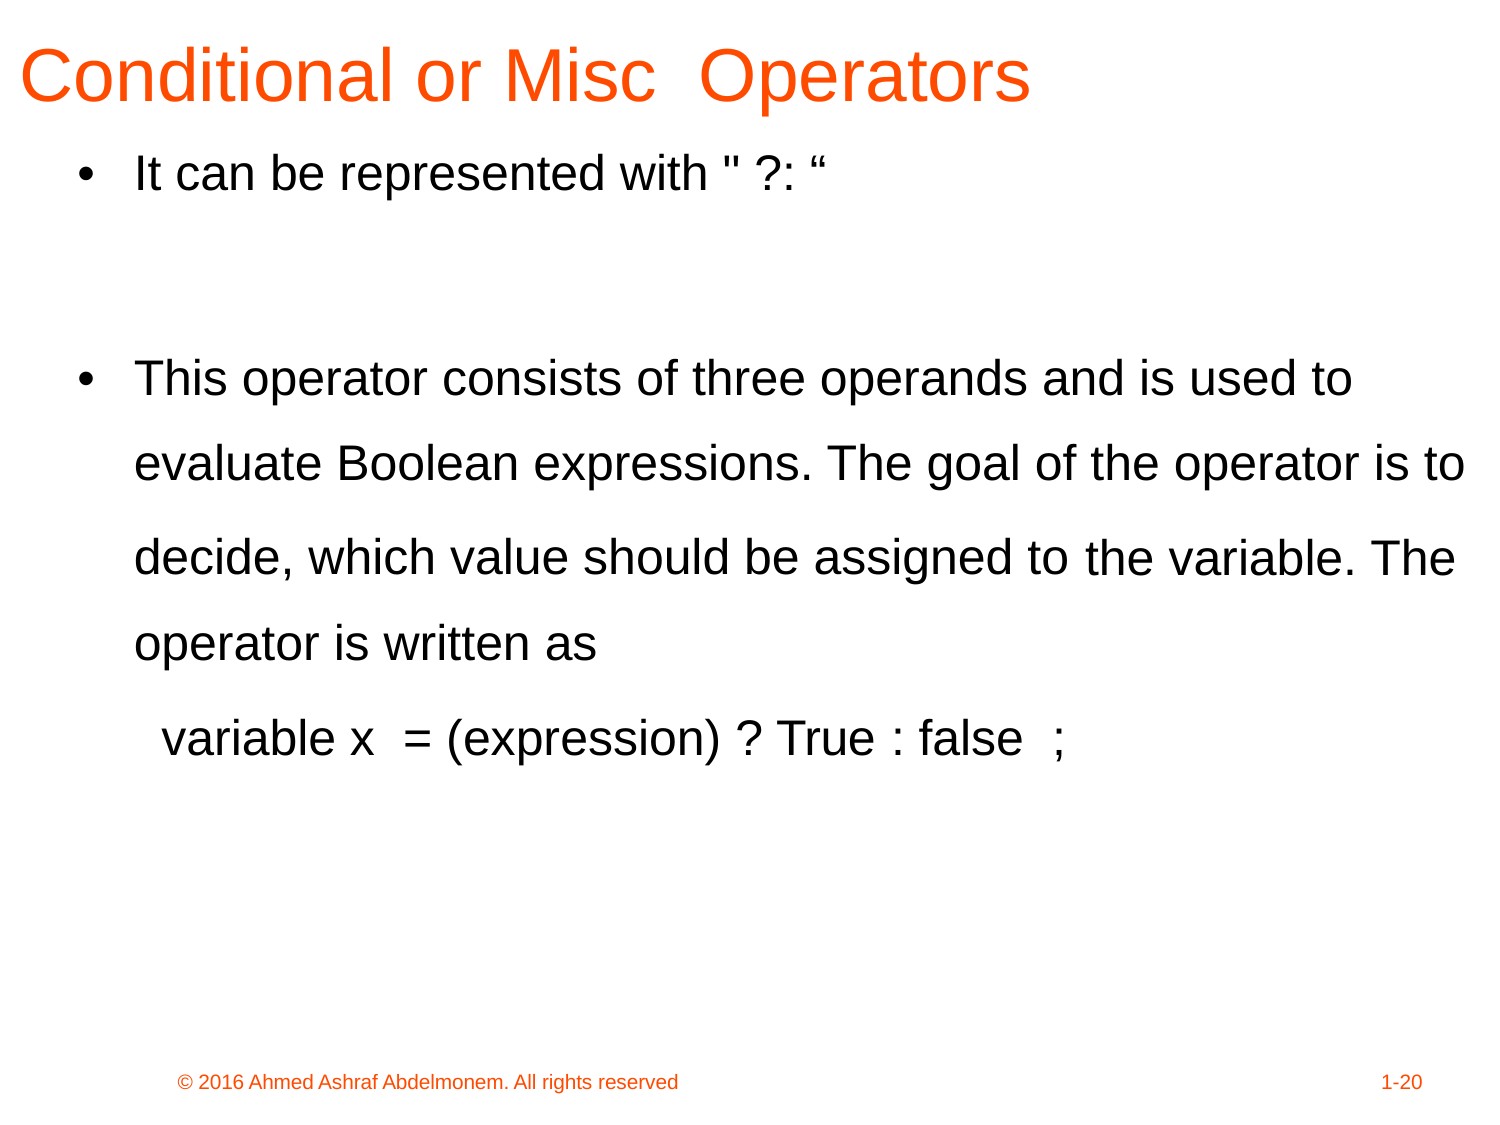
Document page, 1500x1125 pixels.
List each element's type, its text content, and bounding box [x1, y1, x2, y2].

text_box • [75, 144, 105, 200]
text_box It can be represented with " ?: “ [131, 144, 837, 200]
text_box = (expression) [401, 709, 731, 764]
text_box variable x [159, 709, 386, 764]
text_box false [916, 709, 1034, 764]
text_box This operator consists of three operands and is used to evaluate Boolean expressions. The goal of the operator is to [131, 349, 1478, 494]
text_box ; [1049, 709, 1076, 764]
text_box : [889, 709, 915, 764]
text_box the [1083, 529, 1165, 584]
text_box True [774, 709, 887, 764]
text_box decide, which value should be assigned to operator is written as [131, 528, 1081, 674]
text_box Conditional or Misc [17, 33, 671, 113]
text_box • [75, 349, 105, 404]
text_box ? [733, 709, 773, 764]
text_box © 2016 Ahmed Ashraf Abdelmonem. All rights reserved [175, 1069, 692, 1094]
text_box 1-20 [1378, 1069, 1428, 1094]
text_box Operators [696, 33, 1046, 113]
text_box The [1368, 529, 1467, 584]
text_box variable. [1166, 529, 1367, 584]
